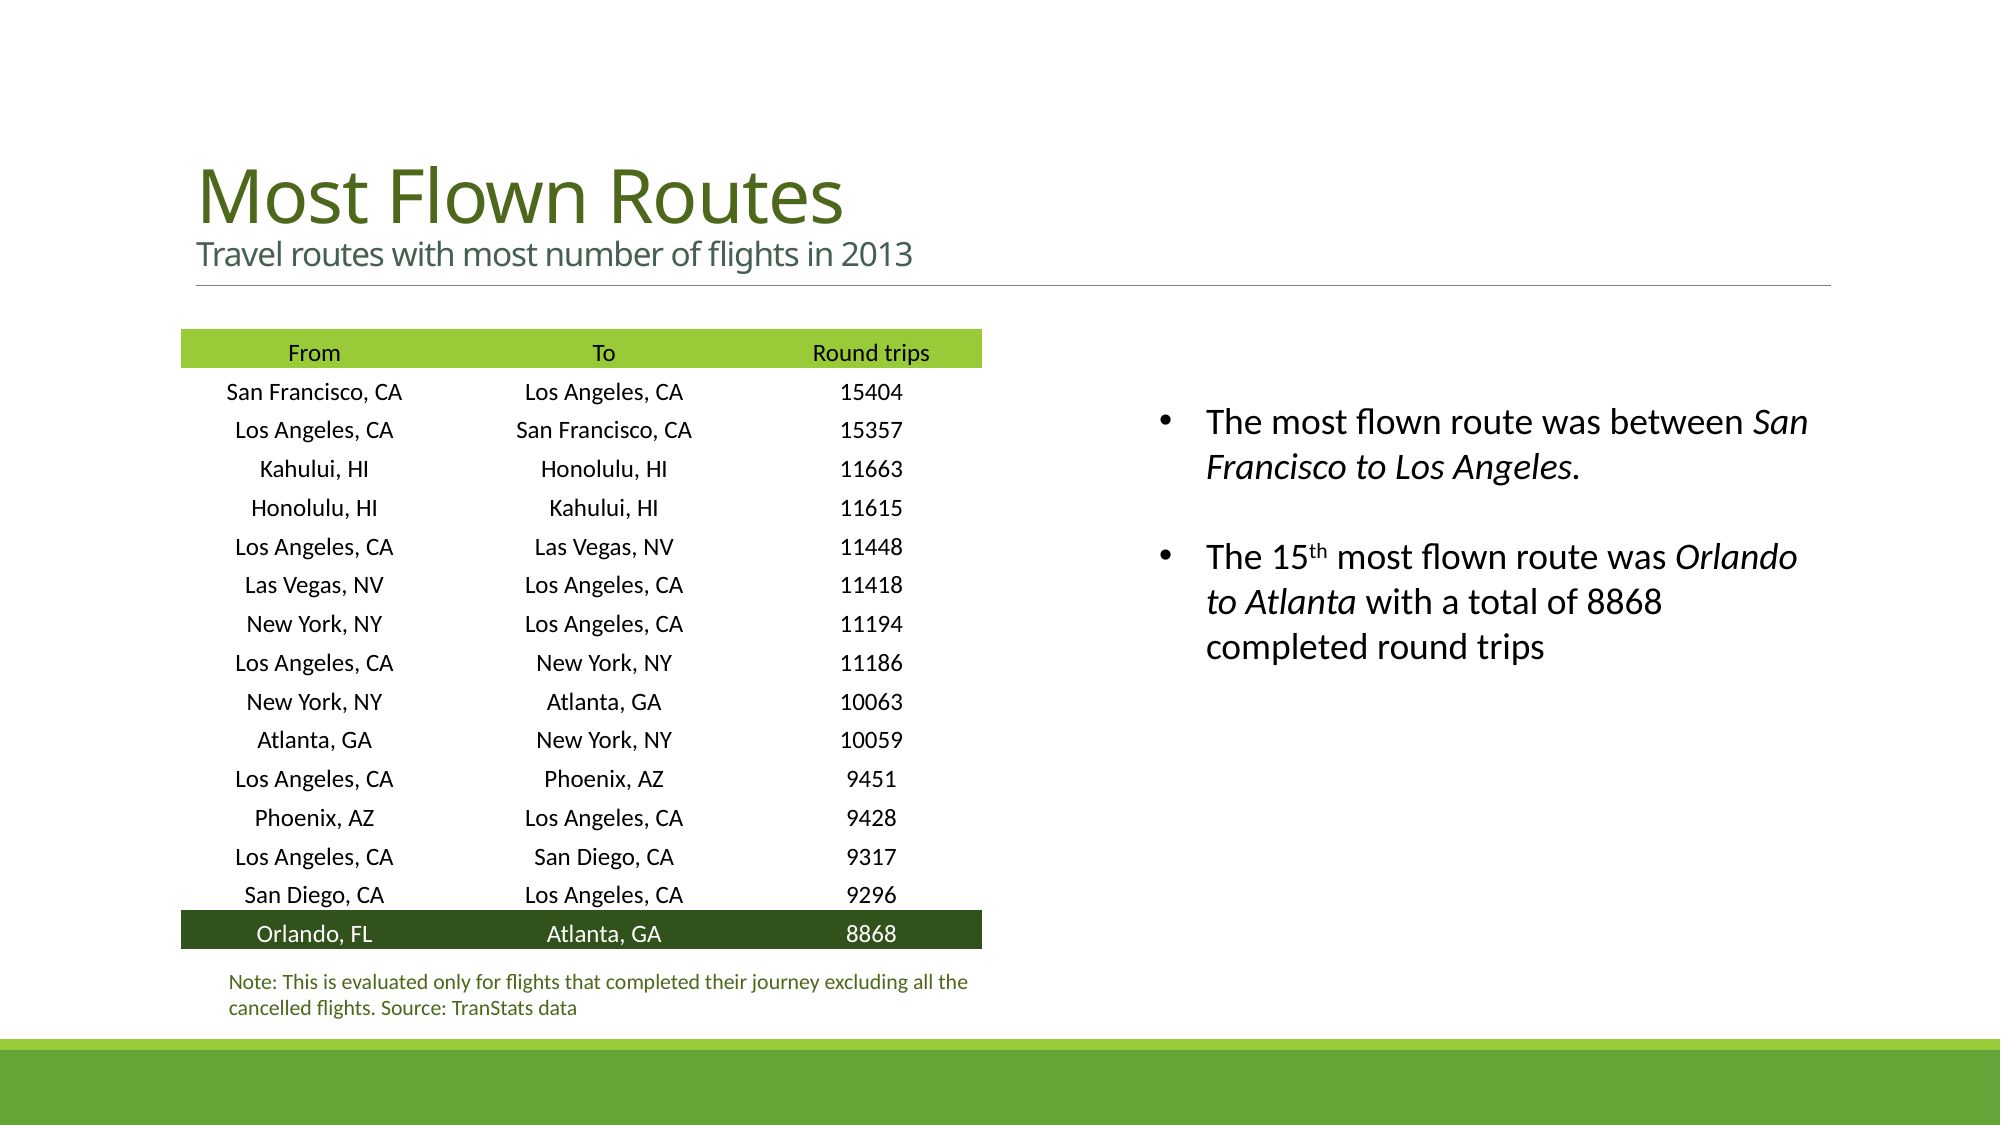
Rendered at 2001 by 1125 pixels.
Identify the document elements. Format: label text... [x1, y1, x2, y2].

table_cell 15357 [761, 407, 982, 445]
table_cell San Francisco, CA [448, 407, 761, 445]
table_header Round trips [761, 329, 982, 368]
table_cell Los Angeles, CA [448, 794, 761, 833]
table_cell 15404 [761, 368, 982, 407]
table_cell Los Angeles, CA [448, 561, 761, 600]
table_cell New York, NY [448, 639, 761, 678]
table_cell Orlando, FL [181, 910, 448, 949]
table_cell Atlanta, GA [181, 716, 448, 755]
table_cell 11663 [761, 445, 982, 484]
table_cell Los Angeles, CA [181, 639, 448, 678]
table_cell 11186 [761, 639, 982, 678]
table_cell Los Angeles, CA [448, 871, 761, 910]
table_cell 8868 [761, 910, 982, 949]
table_cell Phoenix, AZ [448, 755, 761, 794]
table_cell 11615 [761, 484, 982, 523]
table_cell 9317 [761, 833, 982, 871]
table_cell New York, NY [448, 716, 761, 755]
table_cell Kahului, HI [448, 484, 761, 523]
table_cell 9296 [761, 871, 982, 910]
table_cell 11448 [761, 523, 982, 561]
table_cell 10059 [761, 716, 982, 755]
table_cell 9451 [761, 755, 982, 794]
text_box The most flown route was between San Francisco to Los Angeles. The 15th most flown route was Orlando to Atlanta with a total of 8868 completed round trips [1144, 389, 1846, 675]
table_cell Los Angeles, CA [181, 755, 448, 794]
table_cell 10063 [761, 678, 982, 716]
table_cell Los Angeles, CA [448, 600, 761, 639]
table_cell Los Angeles, CA [448, 368, 761, 407]
table_cell New York, NY [181, 600, 448, 639]
table_cell Honolulu, HI [448, 445, 761, 484]
table_cell New York, NY [181, 678, 448, 716]
table_cell Los Angeles, CA [181, 833, 448, 871]
table_cell San Francisco, CA [181, 368, 448, 407]
table_cell Atlanta, GA [448, 678, 761, 716]
table_cell Honolulu, HI [181, 484, 448, 523]
table_cell San Diego, CA [181, 871, 448, 910]
table_cell 11194 [761, 600, 982, 639]
table_cell Los Angeles, CA [181, 523, 448, 561]
title Most Flown Routes Travel routes with most number of flights in 2013 [181, 63, 1592, 281]
table_cell 9428 [761, 794, 982, 833]
table_cell Phoenix, AZ [181, 794, 448, 833]
table_cell Las Vegas, NV [181, 561, 448, 600]
text_box Note: This is evaluated only for flights that completed their journey excluding all the cancelled flights. Source: TranStats data [214, 959, 991, 1028]
table_cell Los Angeles, CA [181, 407, 448, 445]
table_cell Las Vegas, NV [448, 523, 761, 561]
table_cell Atlanta, GA [448, 910, 761, 949]
table_cell San Diego, CA [448, 833, 761, 871]
table_header To [448, 329, 761, 368]
table_cell 11418 [761, 561, 982, 600]
table_cell Kahului, HI [181, 445, 448, 484]
table_header From [181, 329, 448, 368]
